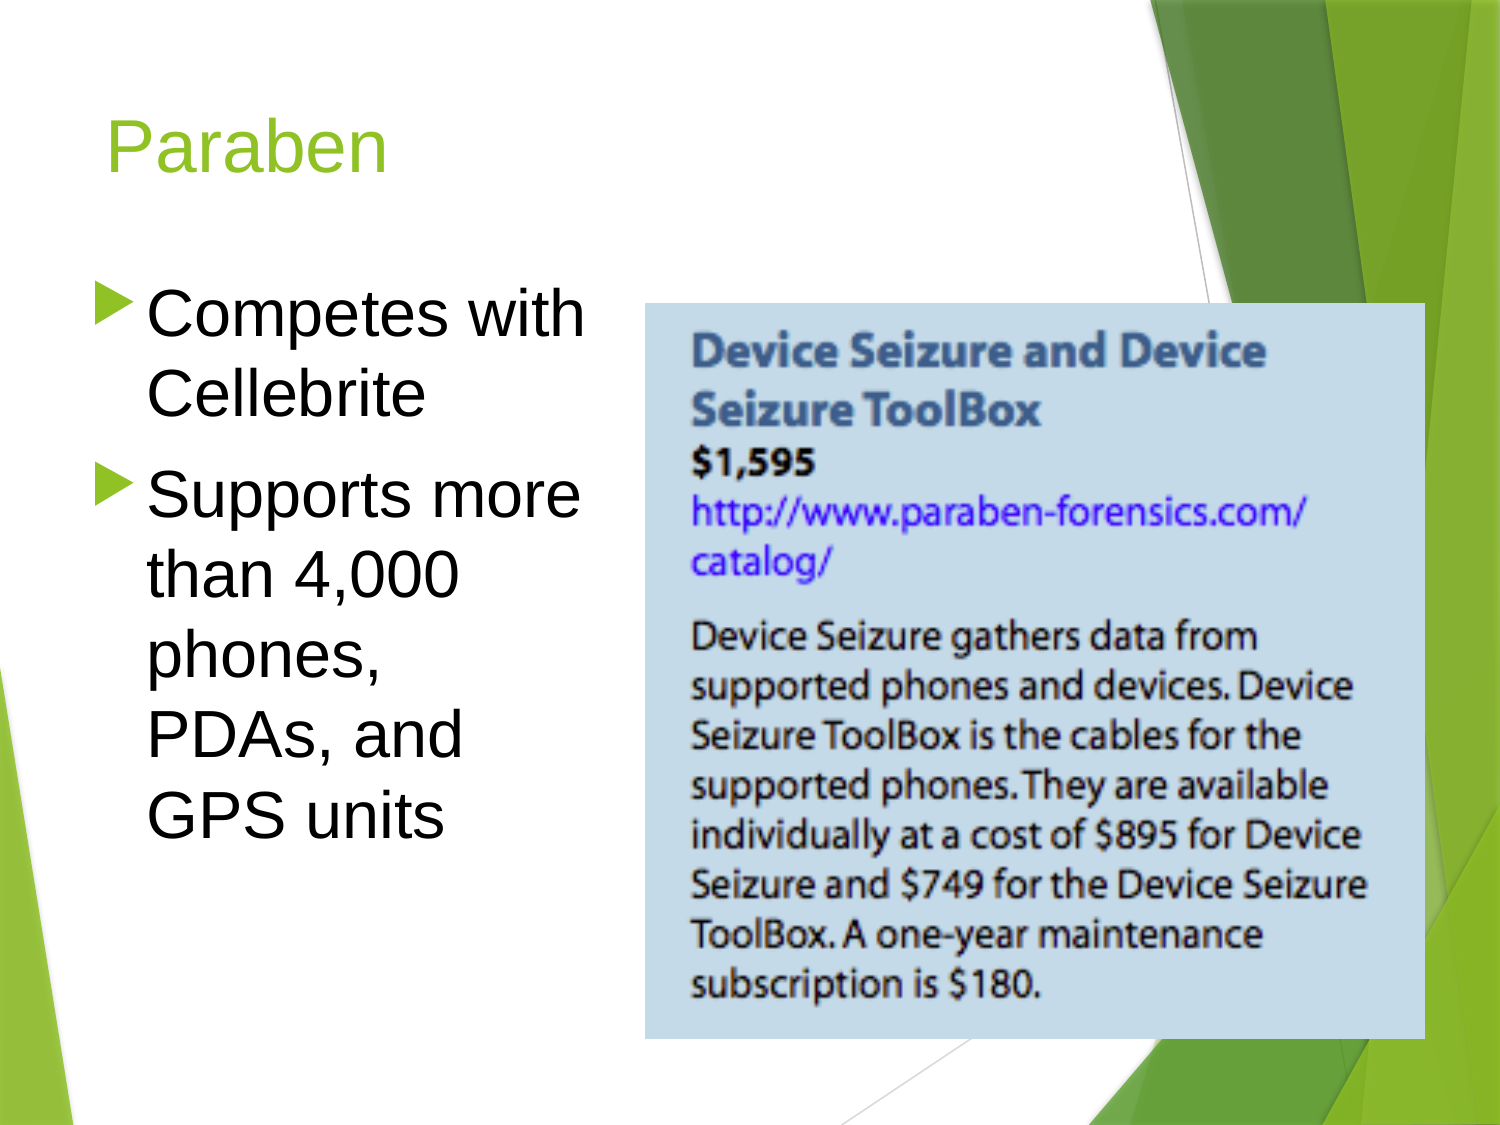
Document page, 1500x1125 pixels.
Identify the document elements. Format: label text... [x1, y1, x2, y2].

picture [644, 302, 1426, 1040]
list Competes with Cellebrite Supports more than 4,000 phones, PDAs, and GPS units [75, 262, 605, 1005]
title Paraben [90, 90, 1441, 212]
